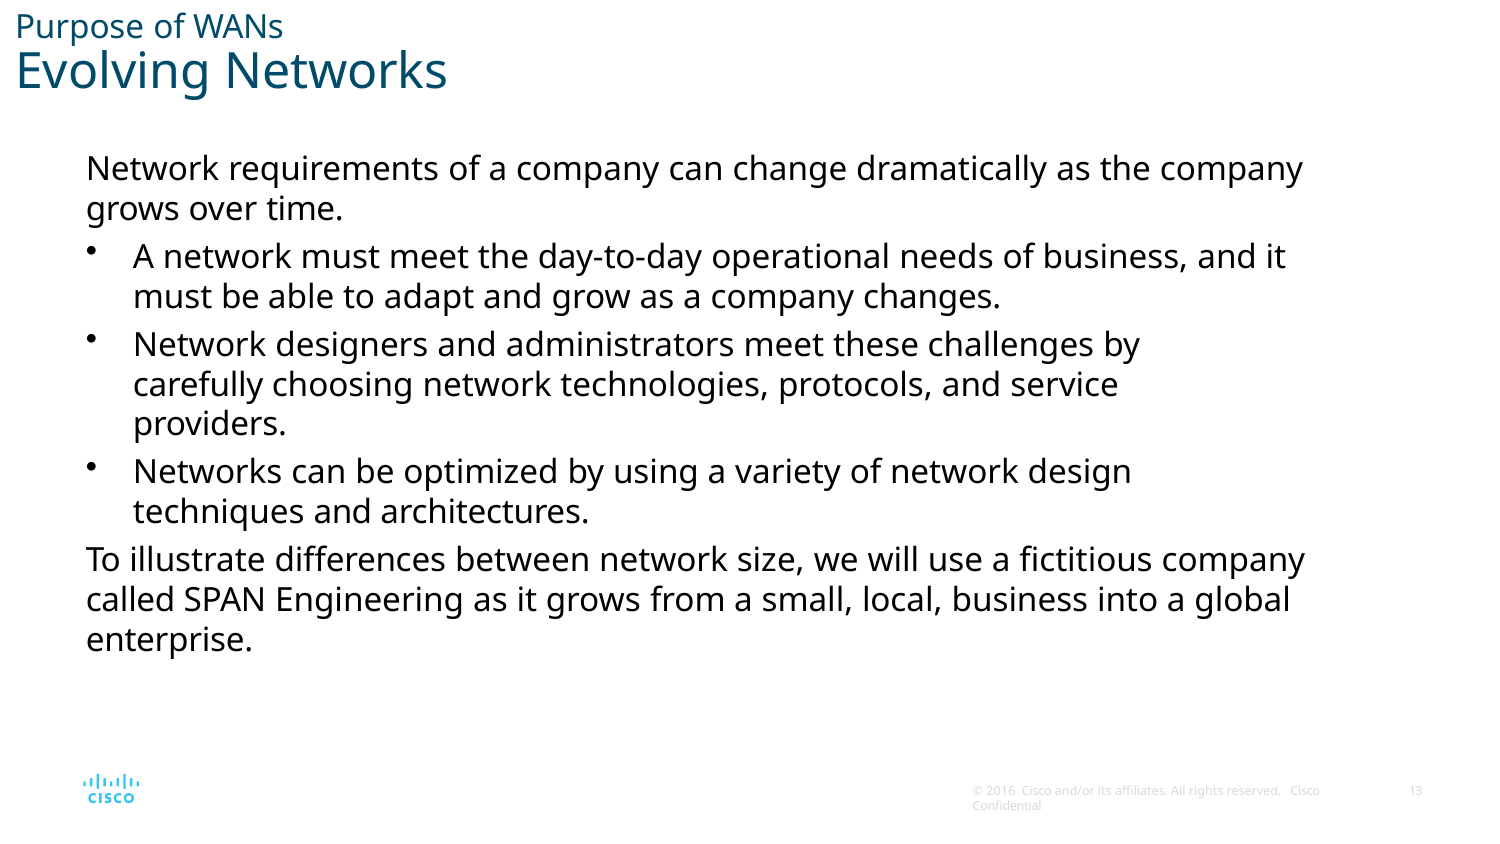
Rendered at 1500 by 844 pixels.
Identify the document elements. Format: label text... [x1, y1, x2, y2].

text_box Network requirements of a company can change dramatically as the company grows over time. A network must meet the day-to-day operational needs of business, and it must be able to adapt and grow as a company changes. Network designers and administrators meet these challenges by carefully choosing network technologies, protocols, and service providers. Networks can be optimized by using a variety of network design techniques and architectures. To illustrate differences between network size, we will use a fictitious company called SPAN Engineering as it grows from a small, local, business into a global enterprise. [83, 144, 1350, 659]
title Purpose of WANs Evolving Networks [12, 9, 818, 153]
footer © 2016 Cisco and/or its affiliates. All rights reserved. Cisco Confidential [970, 782, 1381, 844]
slide_number 10 [1406, 782, 1432, 844]
